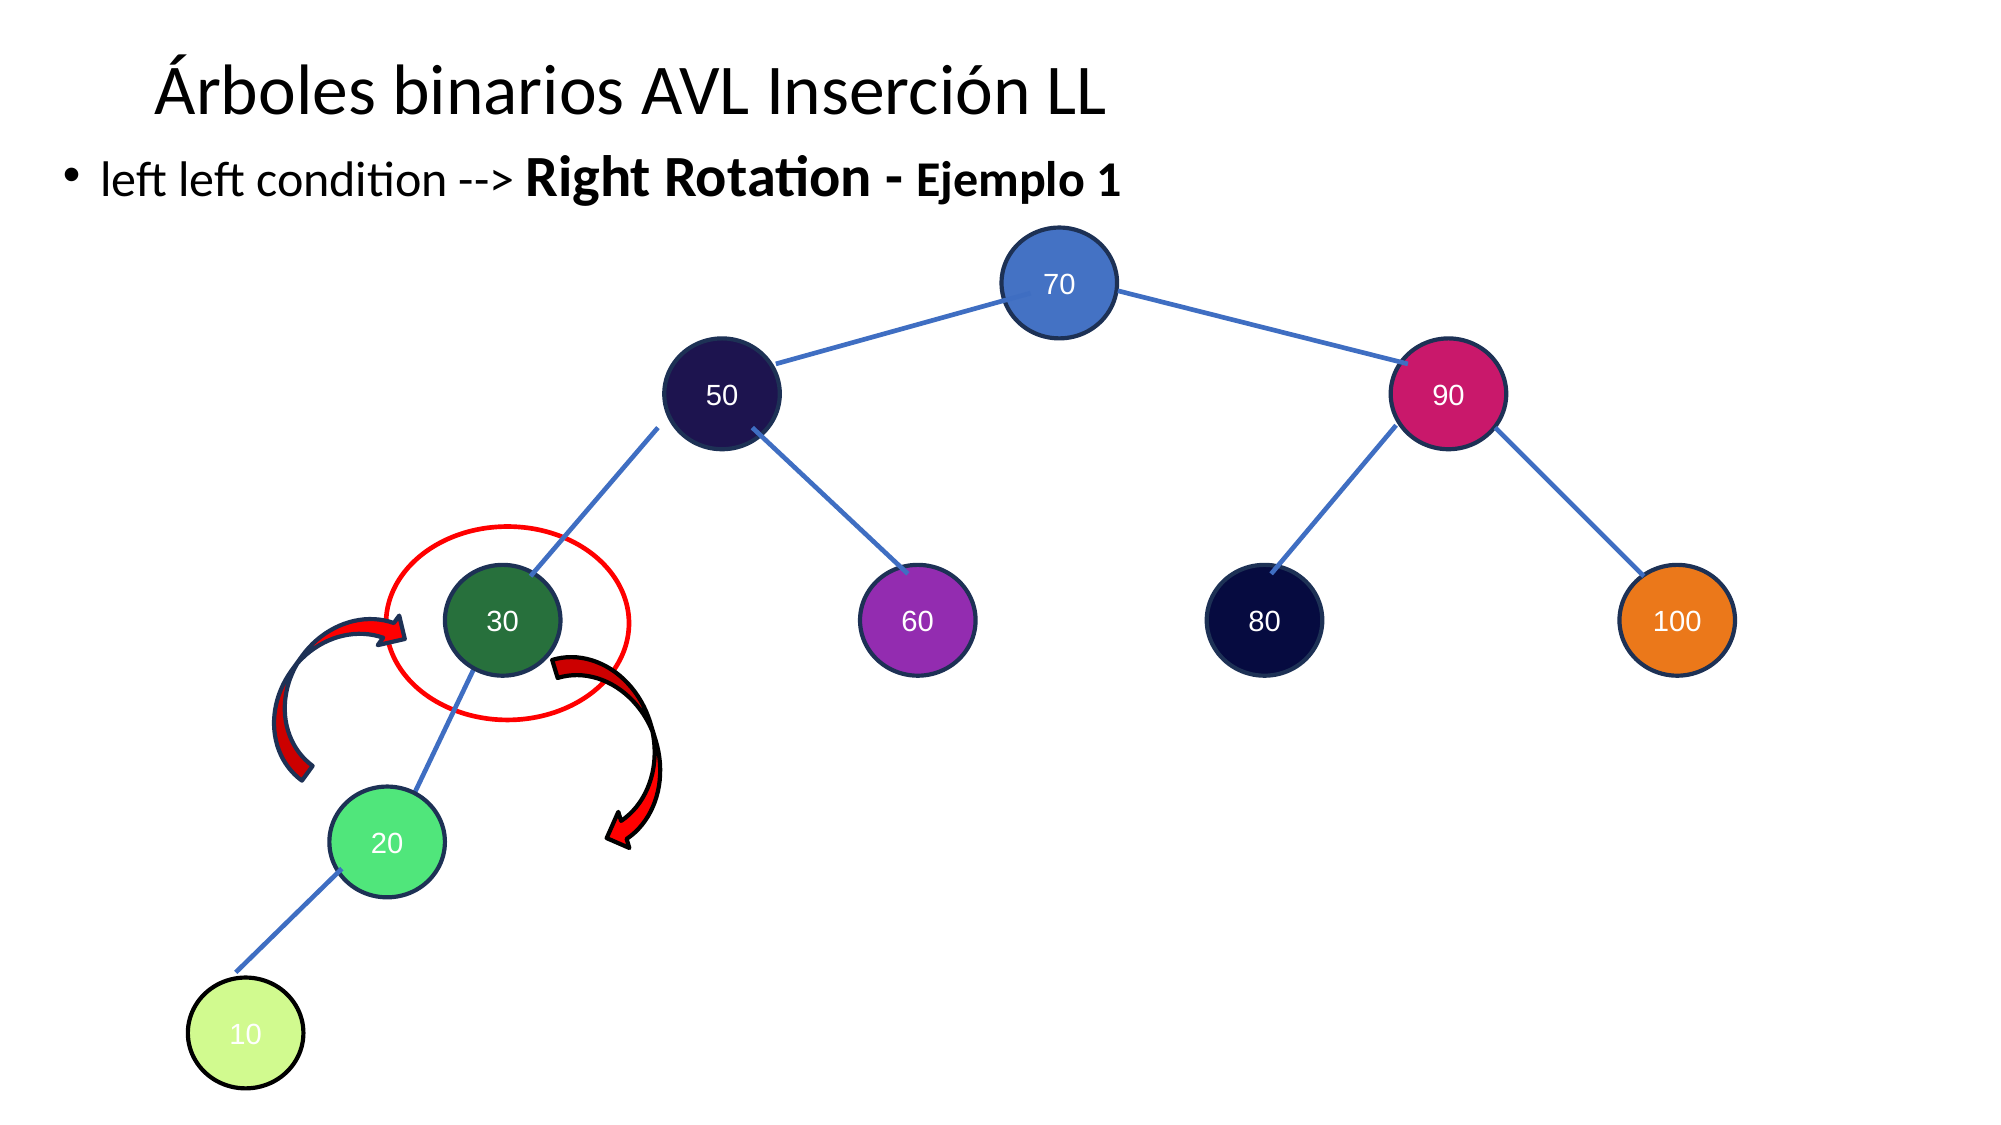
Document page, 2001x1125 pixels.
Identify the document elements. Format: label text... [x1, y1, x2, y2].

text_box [1494, 427, 1644, 577]
text_box 10 [185, 977, 306, 1091]
text_box 60 [857, 562, 978, 678]
text_box 90 [1388, 336, 1509, 452]
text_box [751, 427, 909, 574]
title Árboles binarios AVL Inserción LL [139, 45, 1861, 139]
text_box 80 [1204, 562, 1325, 678]
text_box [1270, 424, 1397, 574]
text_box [775, 292, 1031, 365]
text_box 70 [999, 225, 1120, 341]
text_box 30 [442, 562, 563, 678]
text_box 20 [327, 784, 448, 900]
text_box [384, 524, 525, 668]
text_box [271, 613, 407, 783]
text_box [483, 584, 632, 723]
list left left condition --> Right Rotation - Ejemplo 1 [47, 139, 1785, 231]
text_box 100 [1617, 562, 1738, 678]
text_box [550, 655, 663, 850]
text_box 50 [662, 336, 782, 452]
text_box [235, 868, 343, 973]
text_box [402, 658, 479, 817]
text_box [530, 427, 659, 577]
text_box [1117, 290, 1409, 365]
